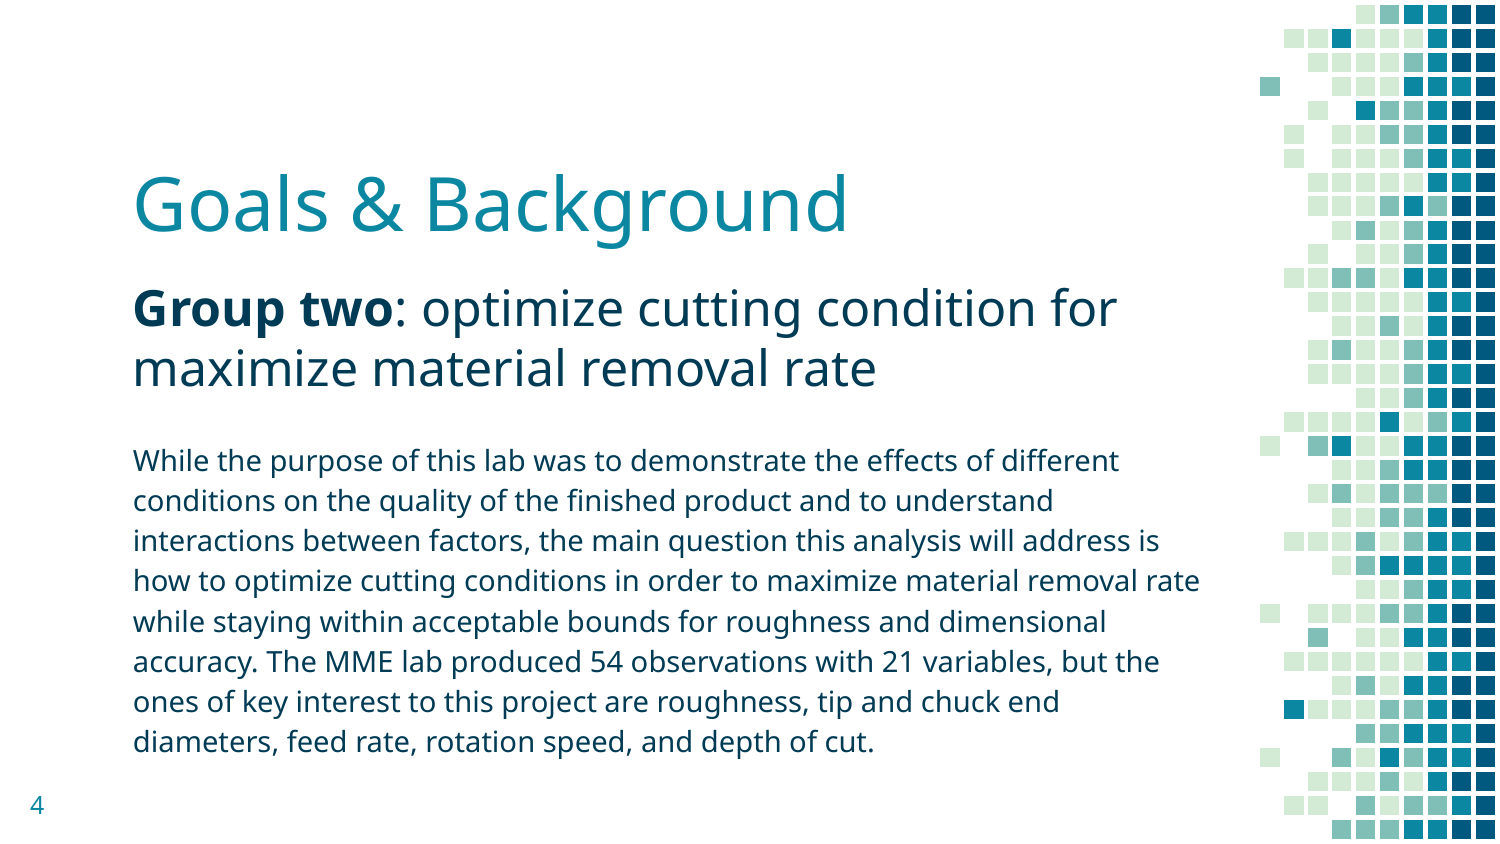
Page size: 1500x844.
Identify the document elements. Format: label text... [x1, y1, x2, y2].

title Goals & Background [117, 121, 1227, 261]
slide_number 4 [15, 774, 105, 839]
list Group two: optimize cutting condition for maximize material removal rate While the purpose of this lab was to demonstrate the effects of different conditions on the quality of the finished product and to understand interactions between factors, the main question this analysis will address is how to optimize cutting conditions in order to maximize material removal rate while staying within acceptable bounds for roughness and dimensional accuracy. The MME lab produced 54 observations with 21 variables, but the ones of key interest to this project are roughness, tip and chuck end diameters, feed rate, rotation speed, and depth of cut. [117, 261, 1227, 751]
